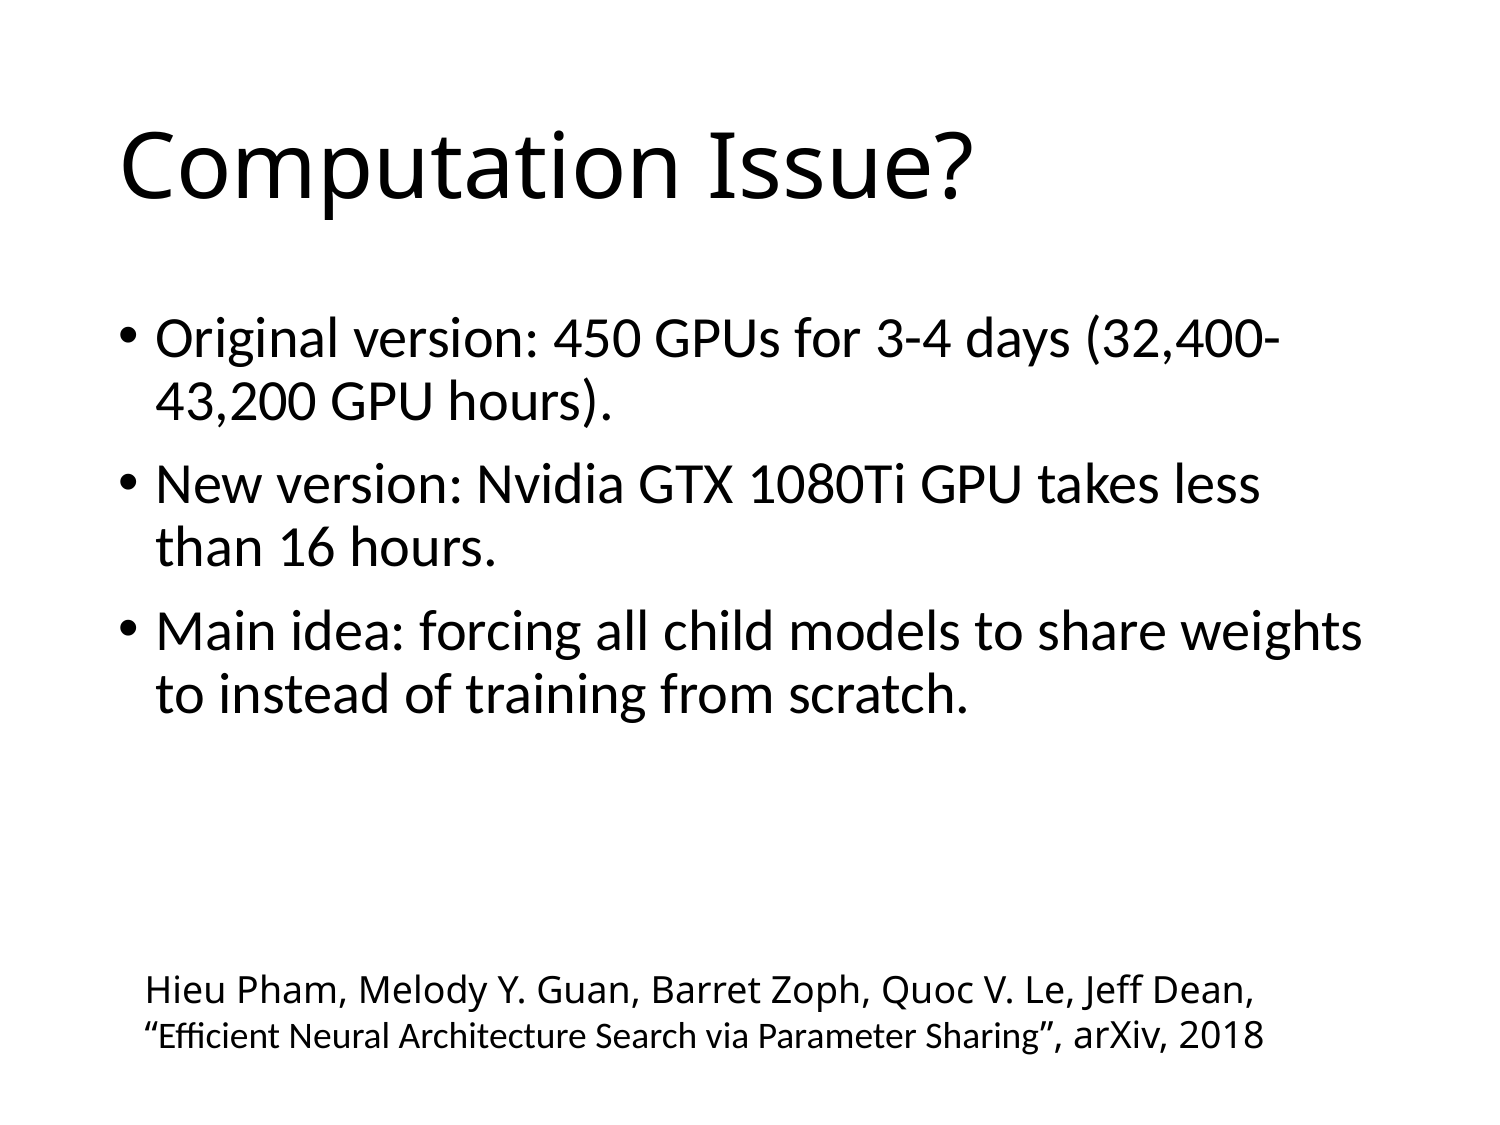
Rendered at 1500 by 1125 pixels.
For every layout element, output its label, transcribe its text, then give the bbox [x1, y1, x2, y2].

list Original version: 450 GPUs for 3-4 days (32,400-43,200 GPU hours). New version: Nvidia GTX 1080Ti GPU takes less than 16 hours. Main idea: forcing all child models to share weights to instead of training from scratch. [103, 299, 1397, 1014]
title Computation Issue? [103, 59, 1397, 278]
text_box Hieu Pham, Melody Y. Guan, Barret Zoph, Quoc V. Le, Jeff Dean, “Efficient Neural Architecture Search via Parameter Sharing”, arXiv, 2018 [129, 958, 1371, 1064]
